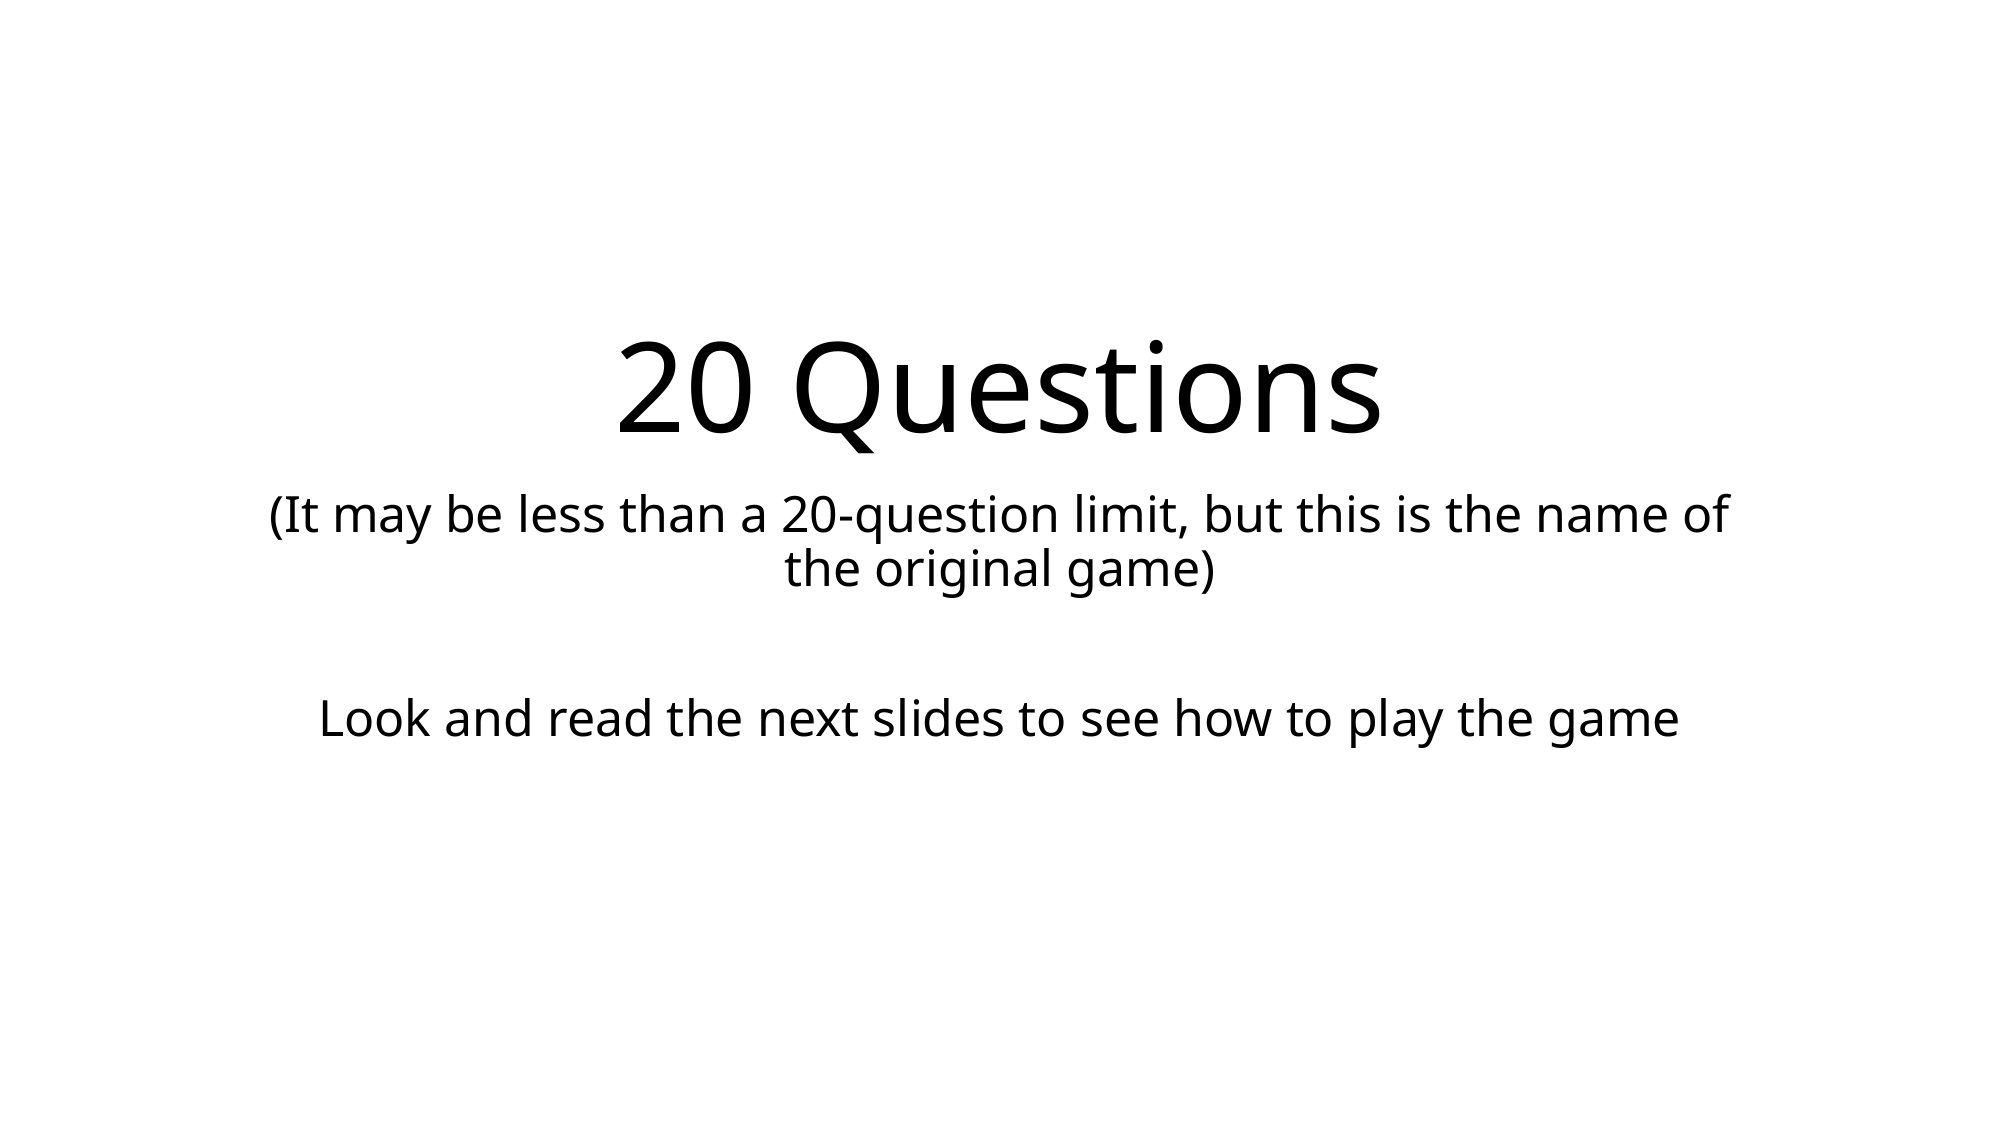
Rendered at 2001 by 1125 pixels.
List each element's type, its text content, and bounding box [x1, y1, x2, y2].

subtitle (It may be less than a 20-question limit, but this is the name of the original game) Look and read the next slides to see how to play the game [249, 482, 1750, 924]
title 20 Questions [249, 75, 1750, 468]
